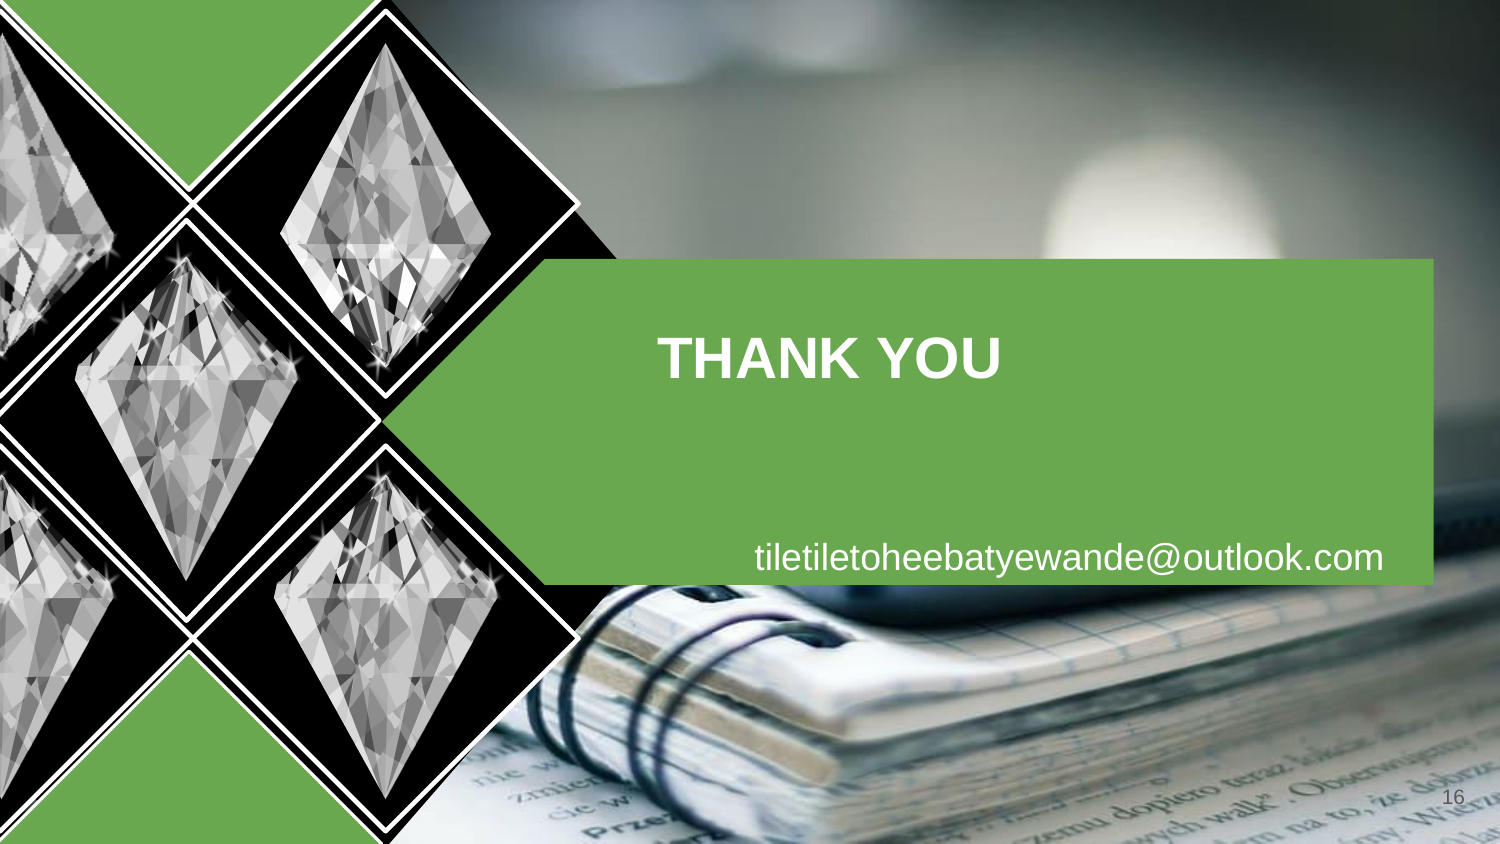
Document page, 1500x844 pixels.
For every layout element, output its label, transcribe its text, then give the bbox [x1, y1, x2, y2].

text_box [133, 640, 255, 716]
text_box [381, 258, 1434, 585]
text_box [192, 141, 255, 225]
text_box [0, 394, 55, 444]
text_box [371, 0, 399, 9]
text_box [133, 622, 193, 699]
text_box [0, 428, 15, 444]
text_box [181, 220, 192, 225]
text_box [133, 143, 193, 225]
text_box [192, 622, 255, 701]
text_box [0, 394, 18, 412]
text_box [516, 575, 579, 701]
text_box [516, 558, 615, 632]
picture [0, 0, 1500, 844]
text_box [133, 125, 255, 202]
text_box [516, 141, 579, 267]
text_box [0, 651, 382, 844]
text_box [130, 0, 379, 190]
text_box [379, 840, 393, 844]
text_box tiletiletoheebatyewande@outlook.com [739, 518, 1426, 623]
text_box [178, 622, 208, 637]
text_box THANK YOU [578, 305, 1082, 410]
text_box [516, 209, 616, 286]
slide_number ‹#› [1389, 764, 1480, 830]
text_box [358, 405, 402, 444]
text_box [317, 405, 380, 444]
text_box [173, 205, 213, 225]
